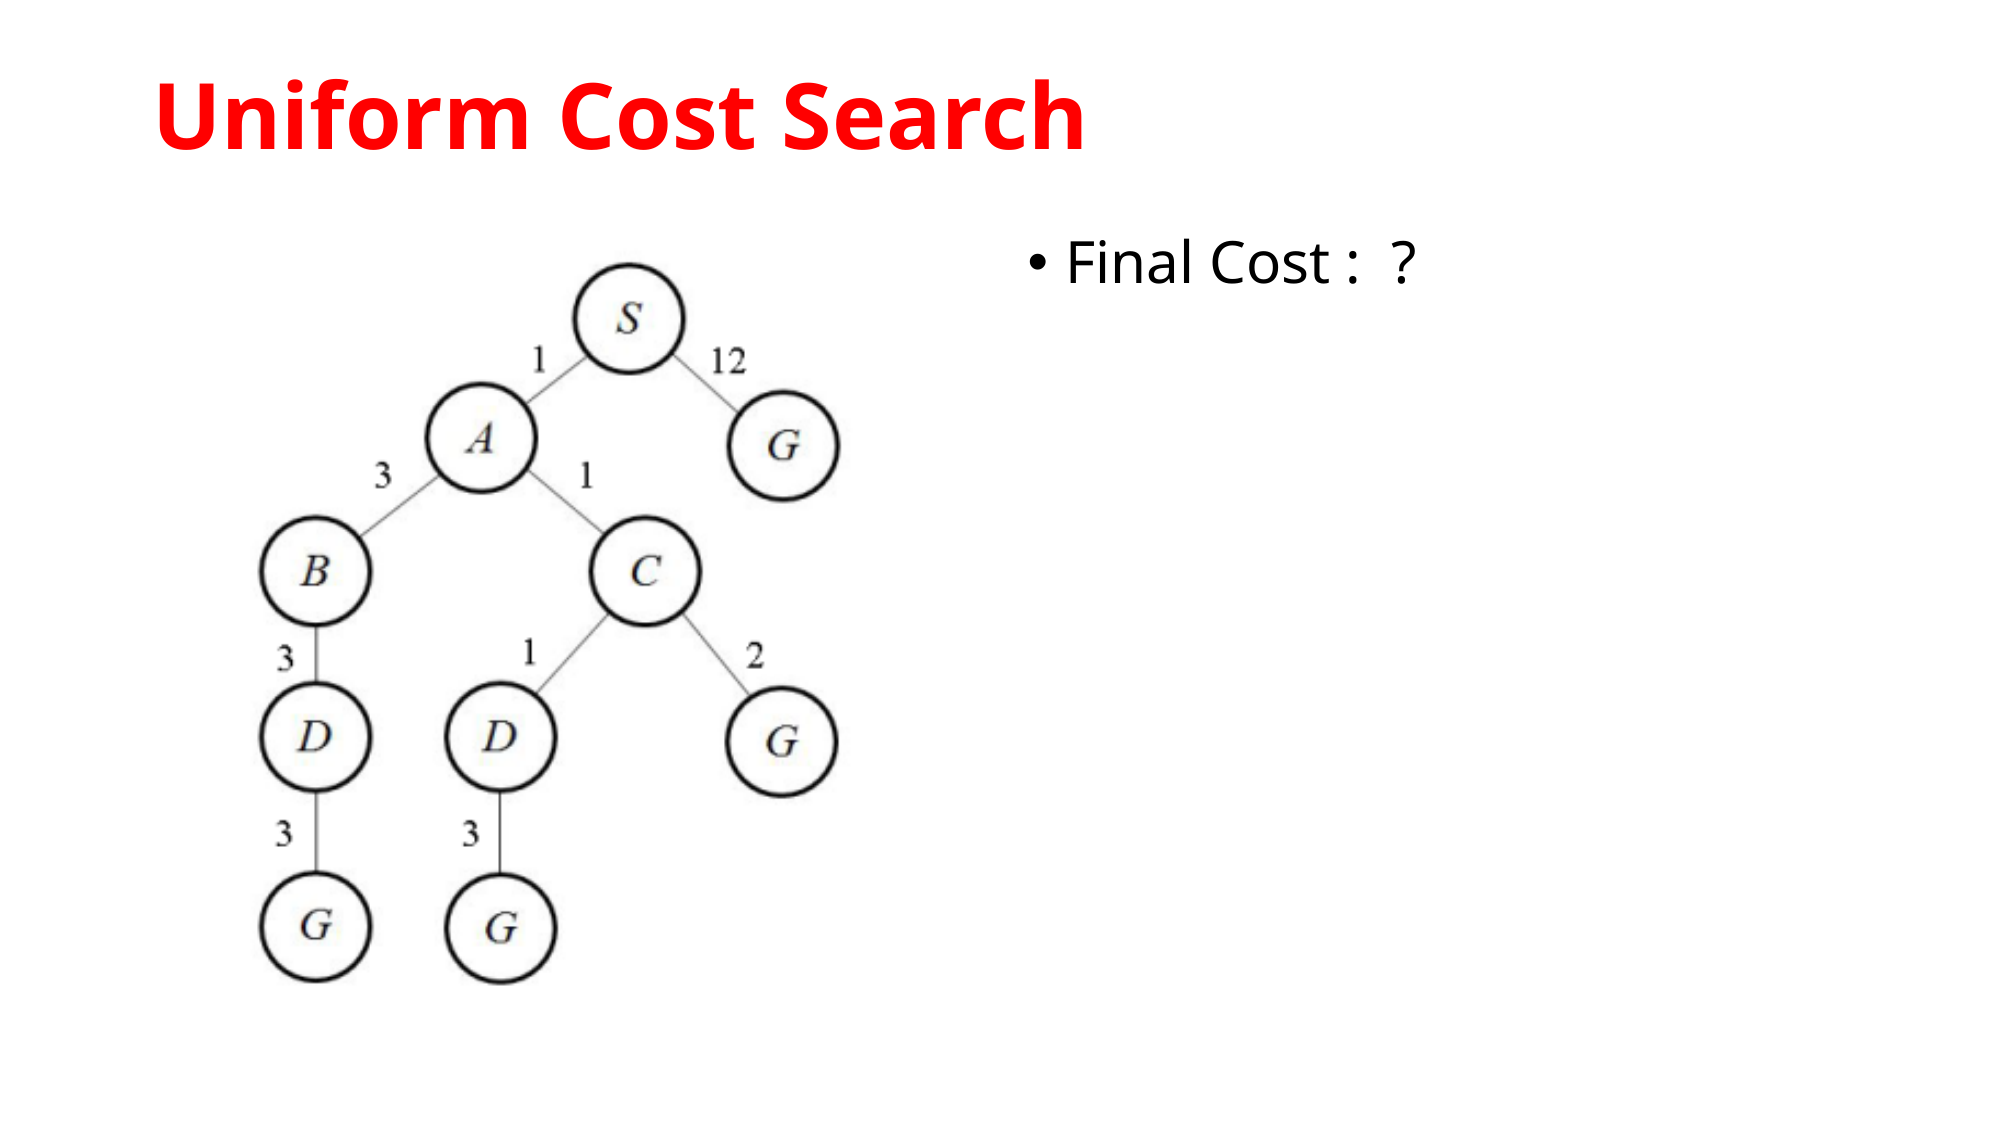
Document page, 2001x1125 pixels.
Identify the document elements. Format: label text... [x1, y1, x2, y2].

list Final Cost : ? [1012, 226, 1863, 1014]
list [187, 225, 951, 1014]
title Uniform Cost Search [137, 59, 1863, 180]
